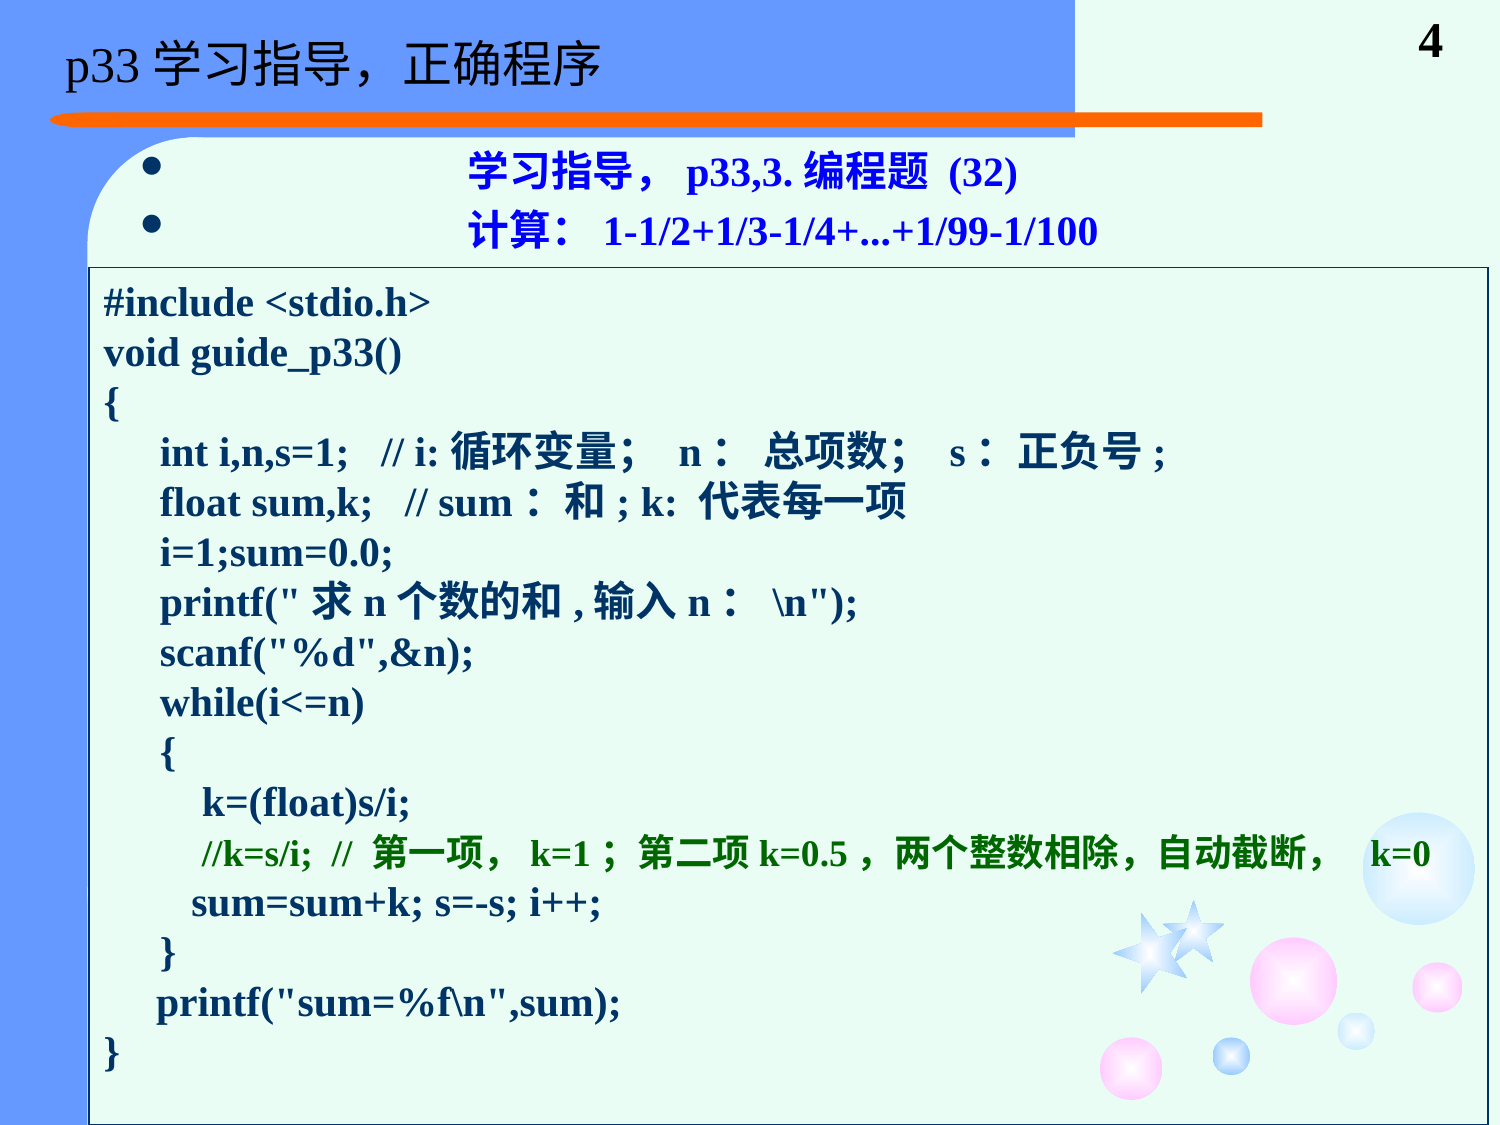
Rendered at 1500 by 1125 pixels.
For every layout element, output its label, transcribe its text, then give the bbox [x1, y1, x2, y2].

title p33学习指导，正确程序 [50, 0, 1313, 125]
text_box #include <stdio.h> void guide_p33() { int i,n,s=1; // i:循环变量； n： 总项数； s：正负号; float sum,k; // sum：和; k: 代表每一项 i=1;sum=0.0; printf("求n个数的和,输入n：\n"); scanf("%d",&n); while(i<=n) { k=(float)s/i; //k=s/i; // 第一项，k=1；第二项k=0.5，两个整数相除，自动截断， k=0 sum=sum+k; s=-s; i++; } printf("sum=%f\n",sum); } [88, 267, 1489, 1125]
text_box 4 [1403, 0, 1500, 65]
list 学习指导，p33,3.编程题 (32) 计算：1-1/2+1/3-1/4+...+1/99-1/100 [125, 137, 1475, 275]
